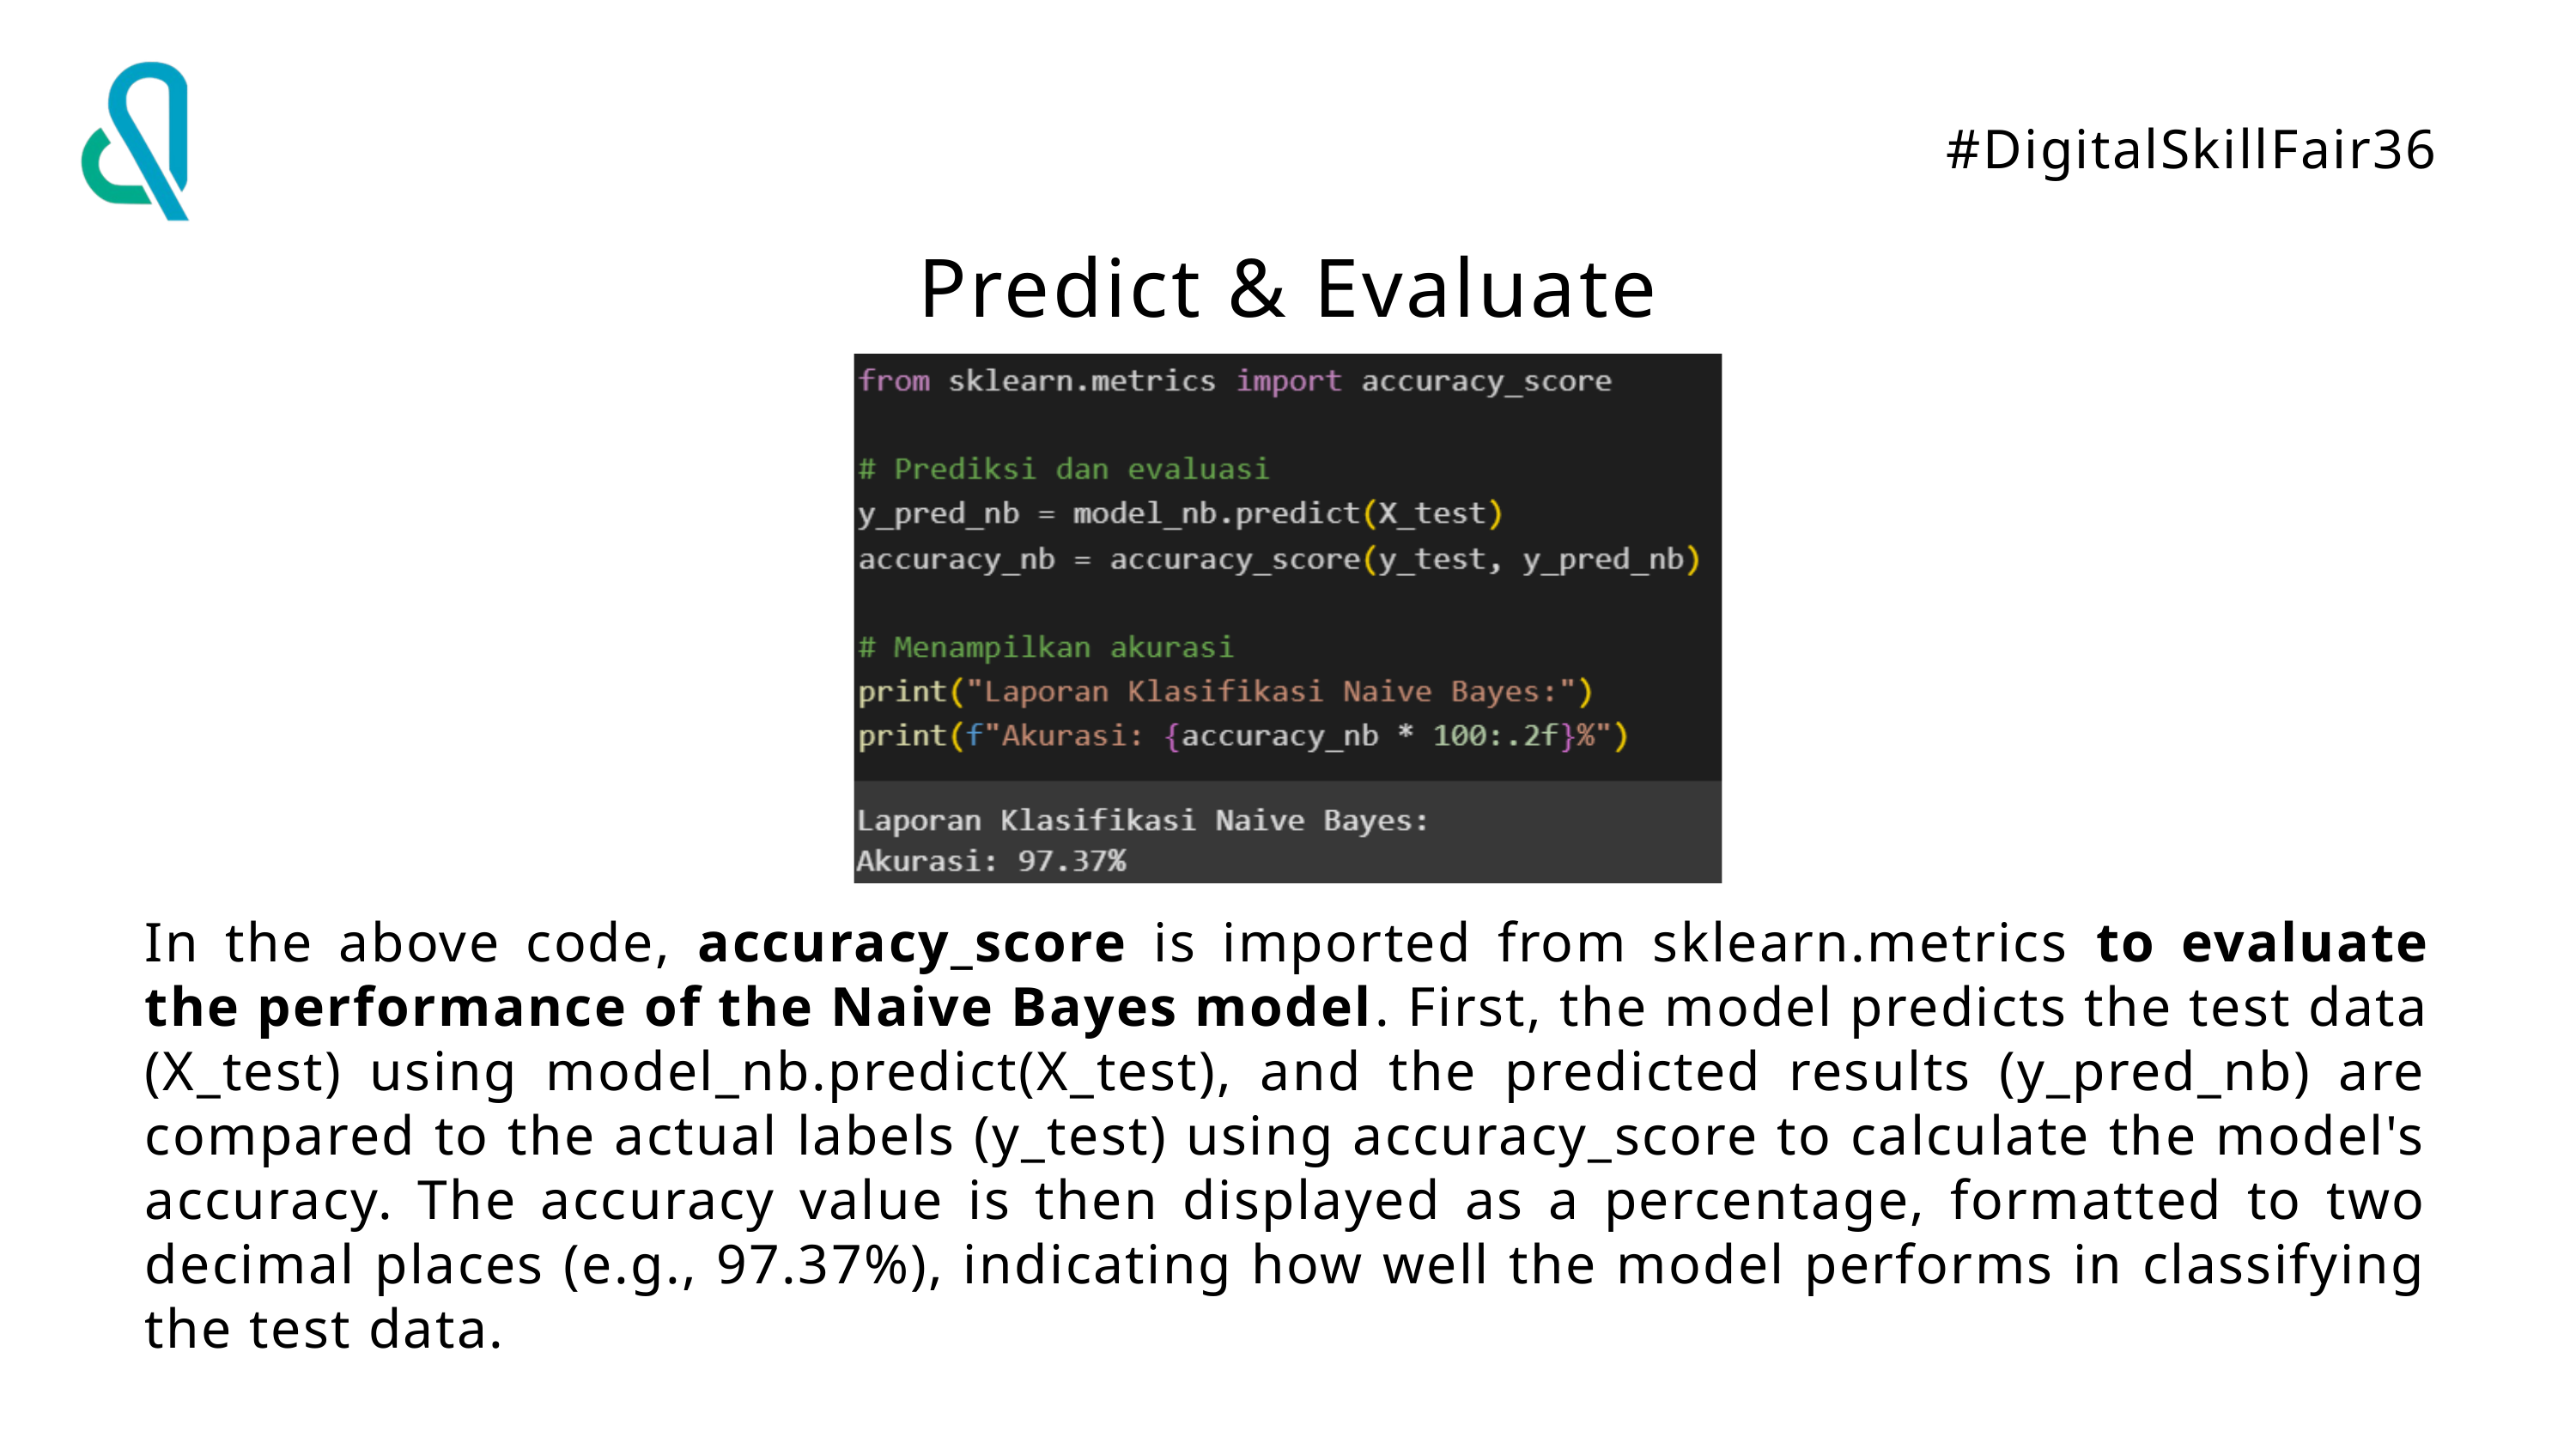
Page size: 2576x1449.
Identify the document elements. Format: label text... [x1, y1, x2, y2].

text_box [854, 354, 1722, 883]
text_box [54, 54, 236, 236]
text_box In the above code, accuracy_score is imported from sklearn.metrics to evaluate the performance of the Naive Bayes model. First, the model predicts the test data (X_test) using model_nb.predict(X_test), and the predicted results (y_pred_nb) are compared to the actual labels (y_test) using accuracy_score to calculate the model's accuracy. The accuracy value is then displayed as a percentage, formatted to two decimal places (e.g., 97.37%), indicating how well the model performs in classifying the test data. [144, 907, 2432, 1359]
text_box Predict & Evaluate [848, 236, 1728, 334]
text_box #DigitalSkillFair36 [1900, 114, 2483, 179]
